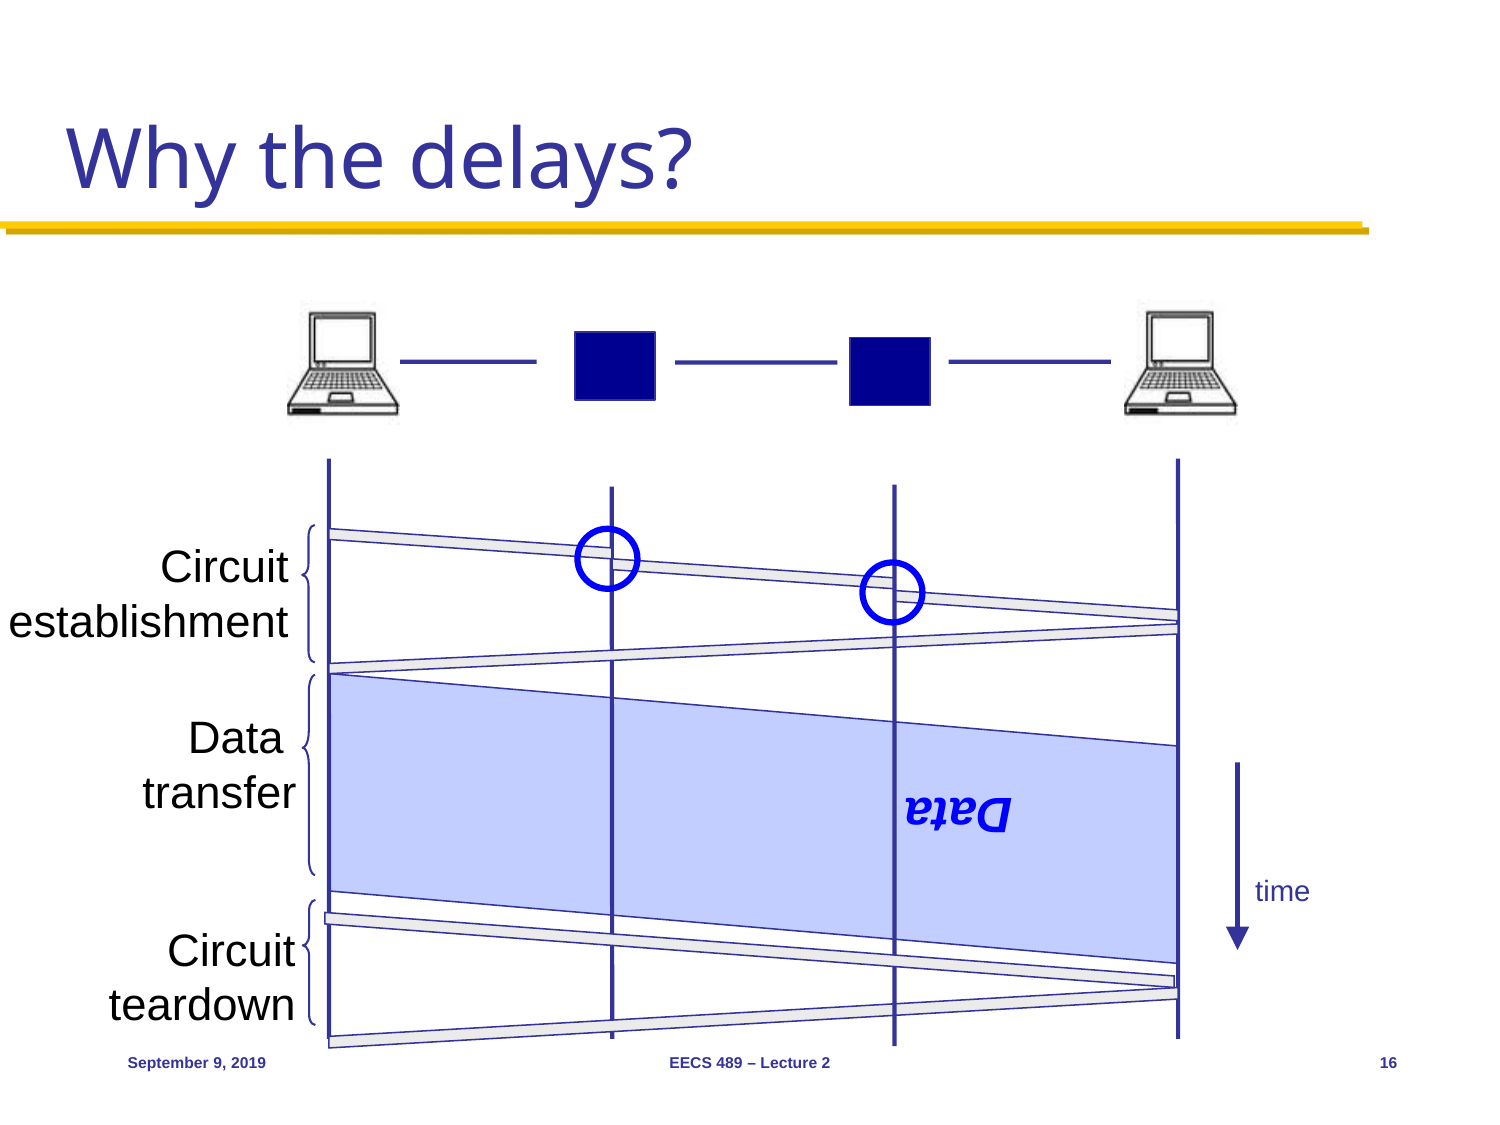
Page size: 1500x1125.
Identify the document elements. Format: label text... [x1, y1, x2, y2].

text_box Circuit teardown [89, 914, 302, 1036]
text_box [543, 1003, 894, 1024]
picture [1124, 299, 1238, 425]
text_box time [1240, 864, 1326, 915]
text_box [577, 528, 638, 589]
title Why the delays? [49, 24, 1451, 213]
text_box Circuit establishment [0, 531, 295, 652]
text_box [302, 524, 315, 663]
text_box [302, 899, 316, 1024]
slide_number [112, 1024, 426, 1101]
text_box Data transfer [136, 702, 303, 824]
text_box [303, 674, 316, 876]
footer EECS 489 – Lecture 2 [512, 1024, 988, 1101]
text_box [895, 987, 1179, 1016]
text_box [862, 562, 923, 623]
text_box [849, 337, 931, 406]
text_box [328, 528, 580, 557]
text_box [1227, 762, 1248, 950]
text_box [328, 637, 894, 674]
text_box [426, 1025, 512, 1043]
text_box Data [895, 721, 1178, 964]
text_box [895, 623, 1179, 648]
slide_number 16 [1312, 1024, 1413, 1101]
text_box Data [329, 674, 894, 940]
text_box [921, 592, 1179, 621]
text_box [635, 560, 867, 587]
text_box [574, 331, 656, 400]
text_box [324, 912, 1175, 988]
picture [286, 300, 401, 426]
